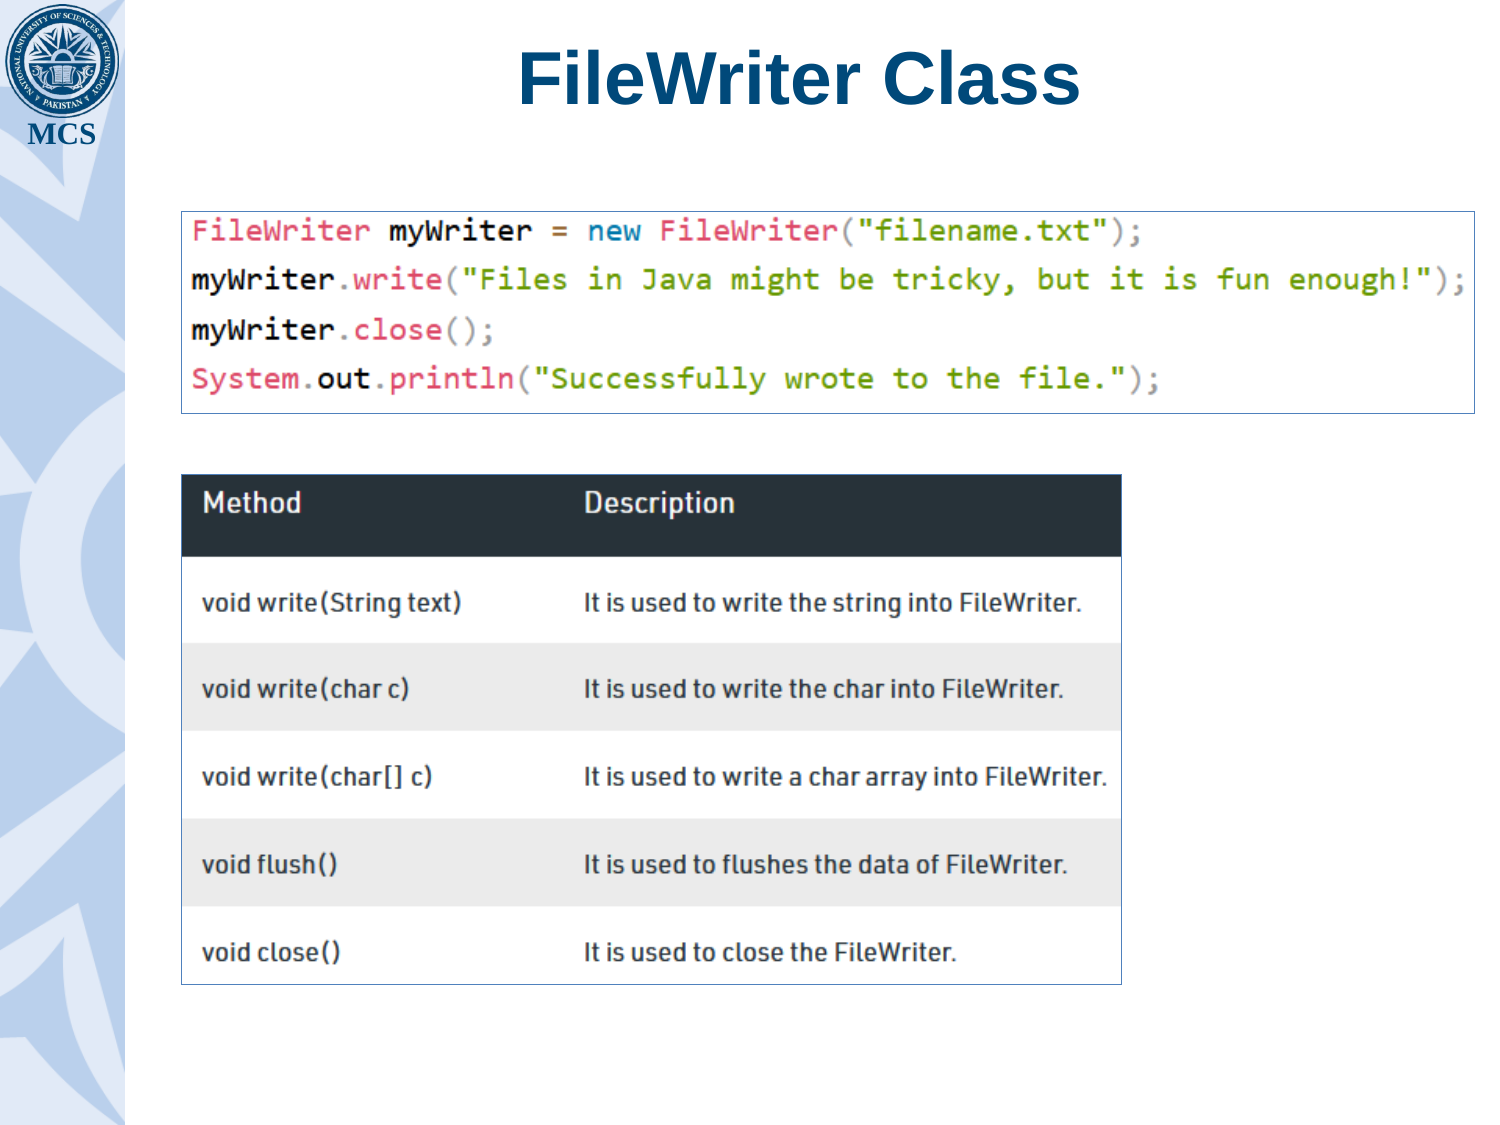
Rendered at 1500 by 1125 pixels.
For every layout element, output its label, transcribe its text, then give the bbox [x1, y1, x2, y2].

picture [180, 211, 1476, 414]
picture [0, 0, 125, 1125]
title FileWriter Class [125, 0, 1475, 150]
picture [180, 474, 1123, 985]
